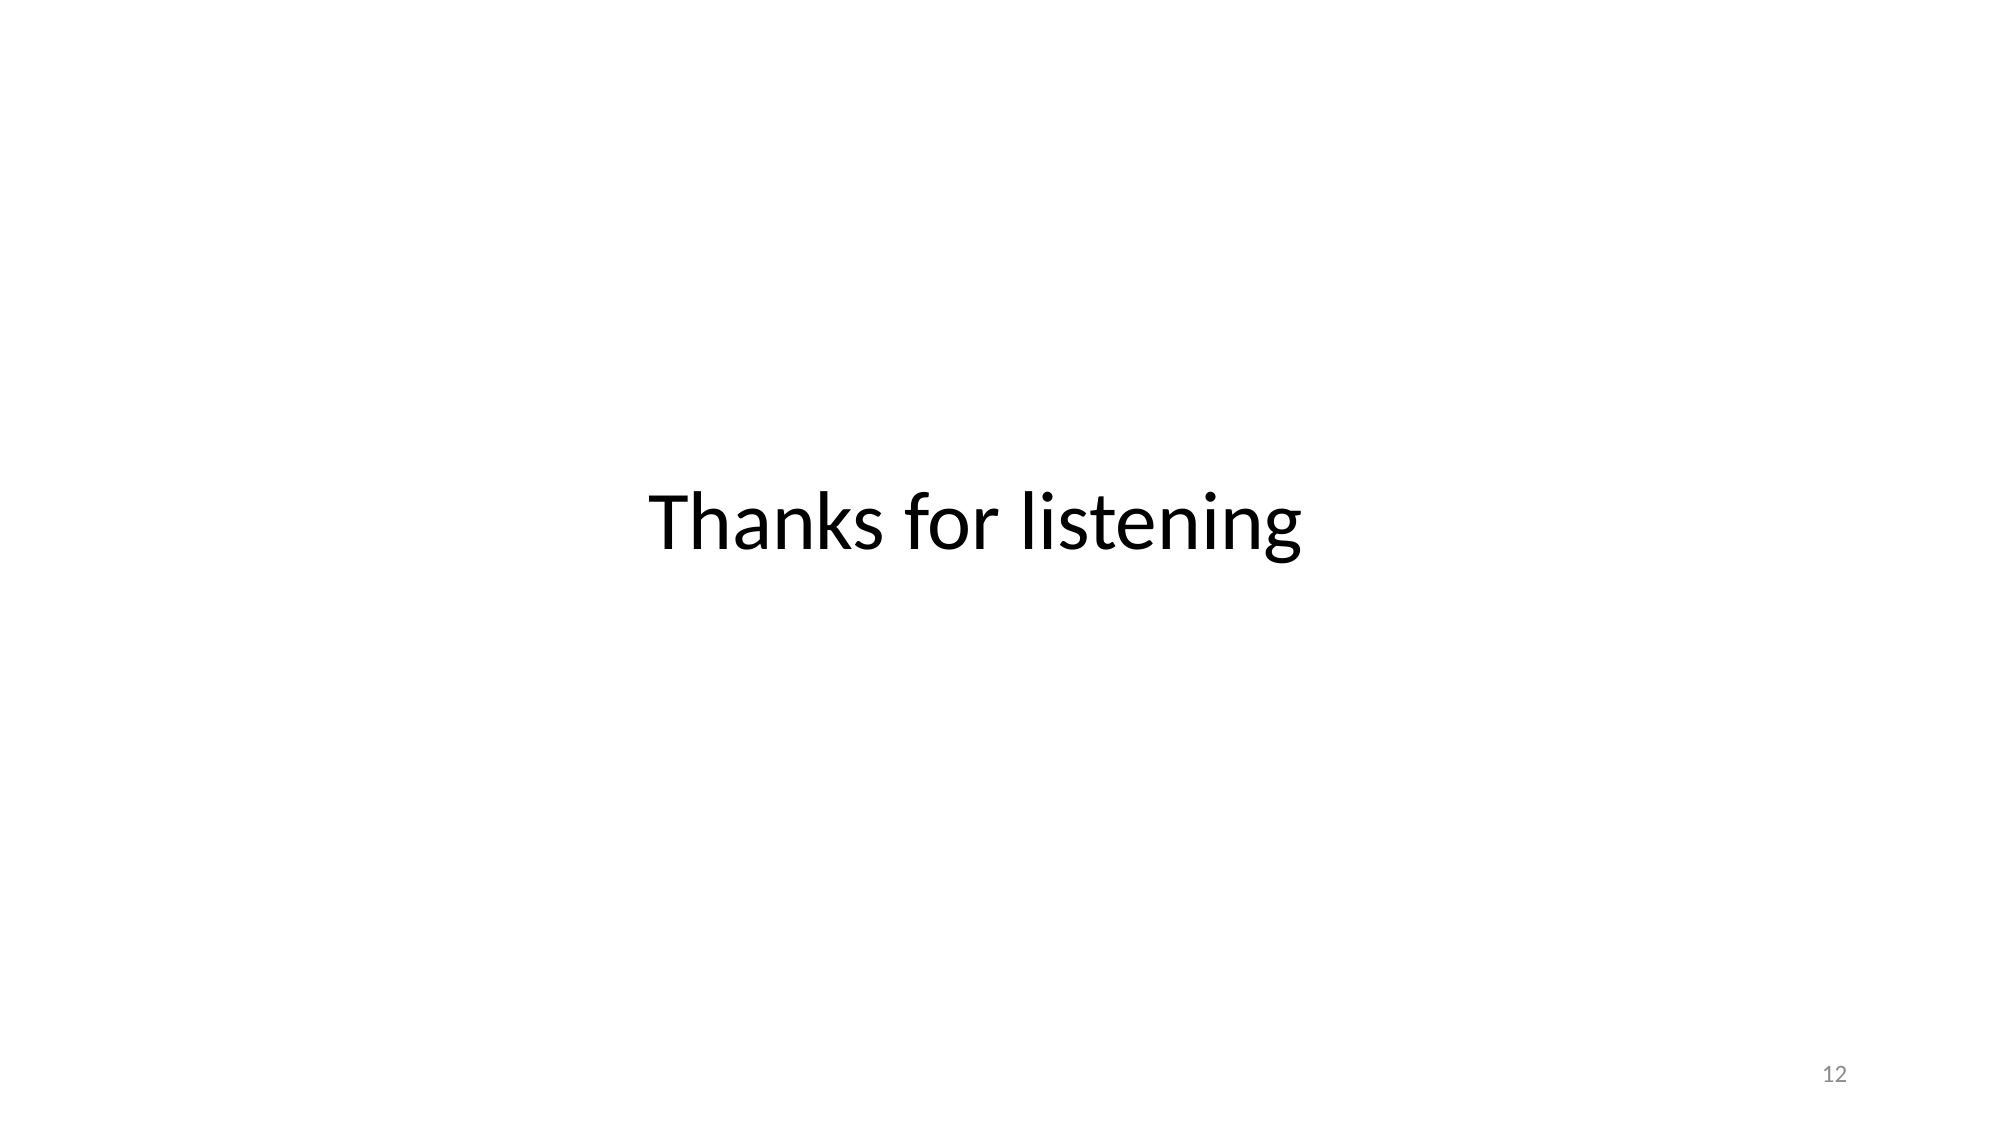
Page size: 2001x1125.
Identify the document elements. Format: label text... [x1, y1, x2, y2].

text_box Thanks for listening [633, 458, 1338, 574]
slide_number 12 [1412, 1042, 1863, 1103]
